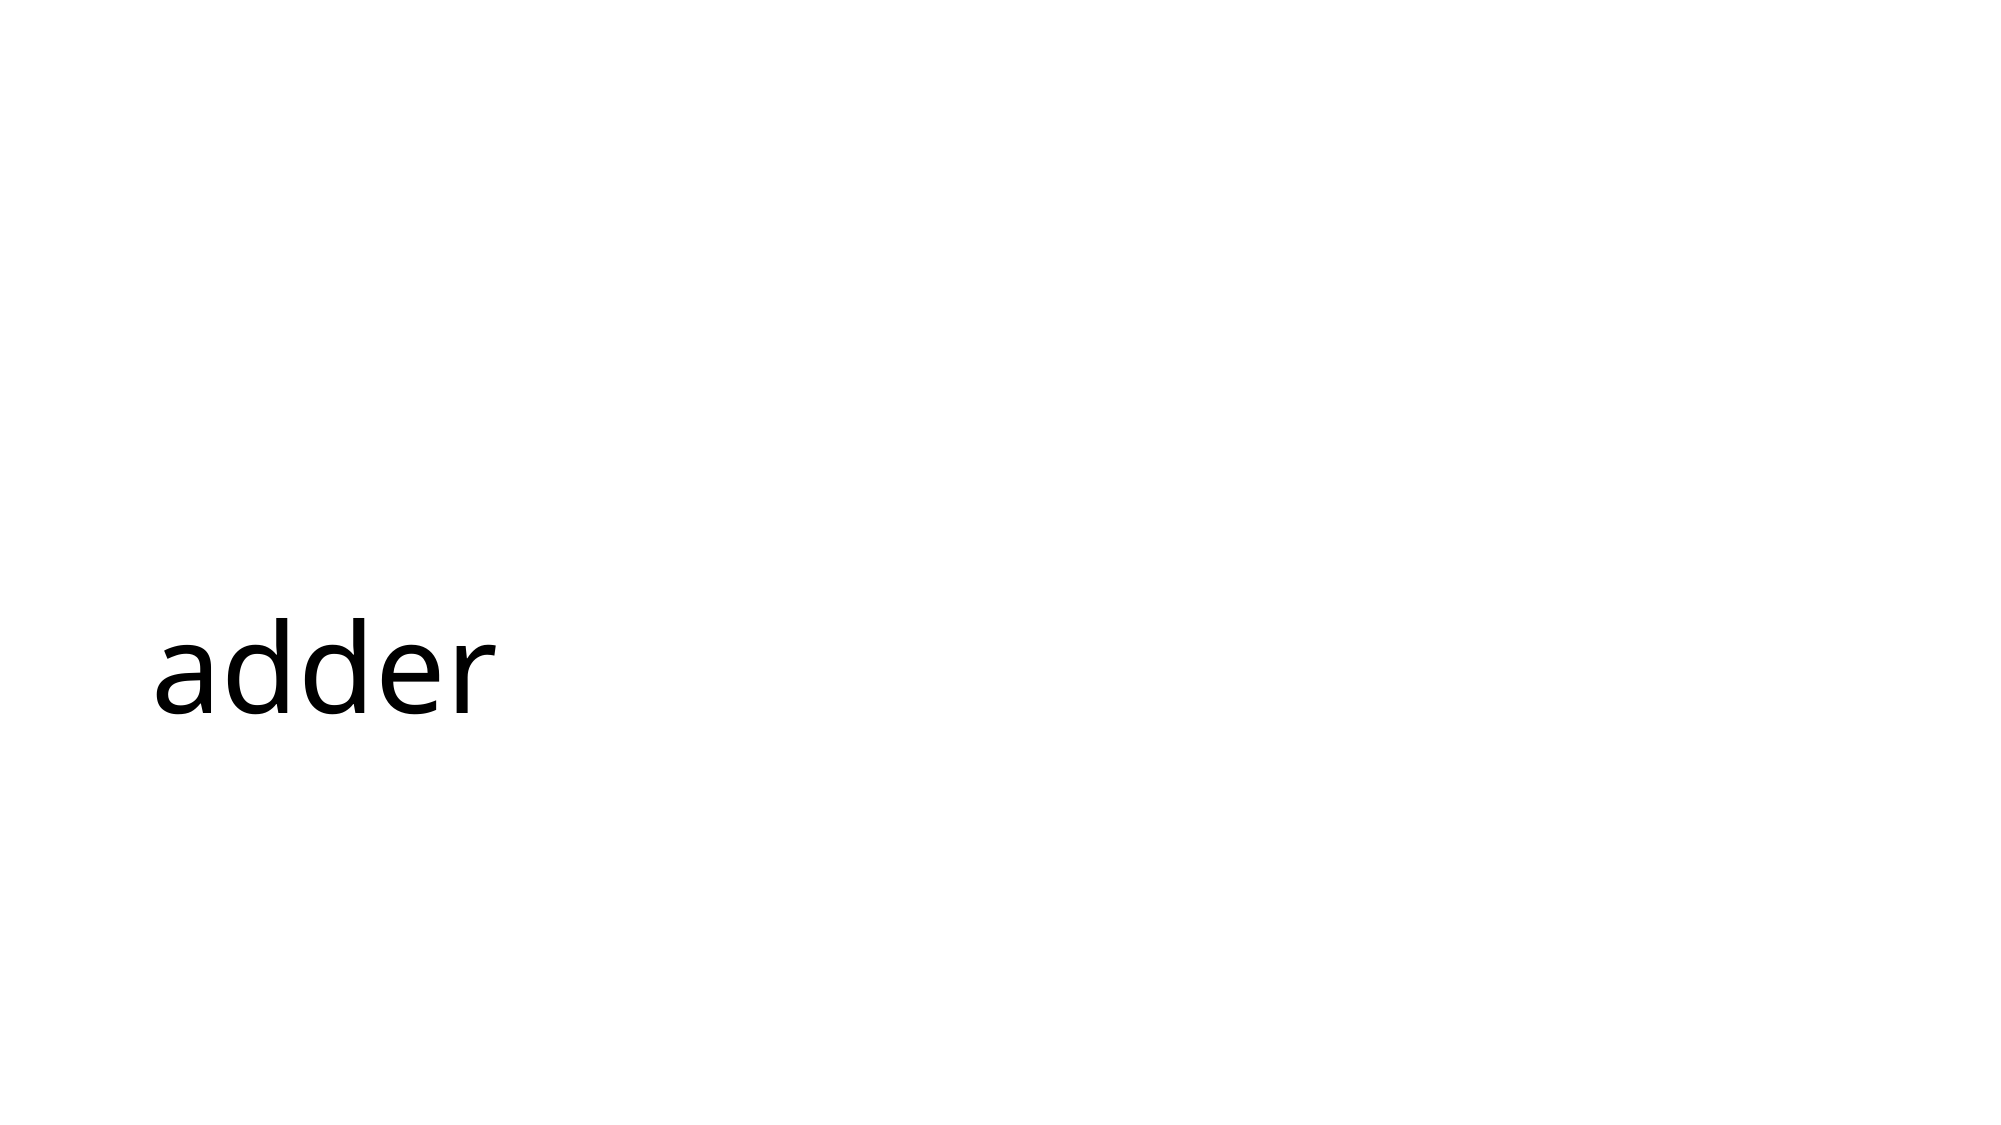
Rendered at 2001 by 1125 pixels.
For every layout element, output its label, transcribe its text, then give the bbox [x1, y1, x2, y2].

title adder [136, 280, 1862, 749]
